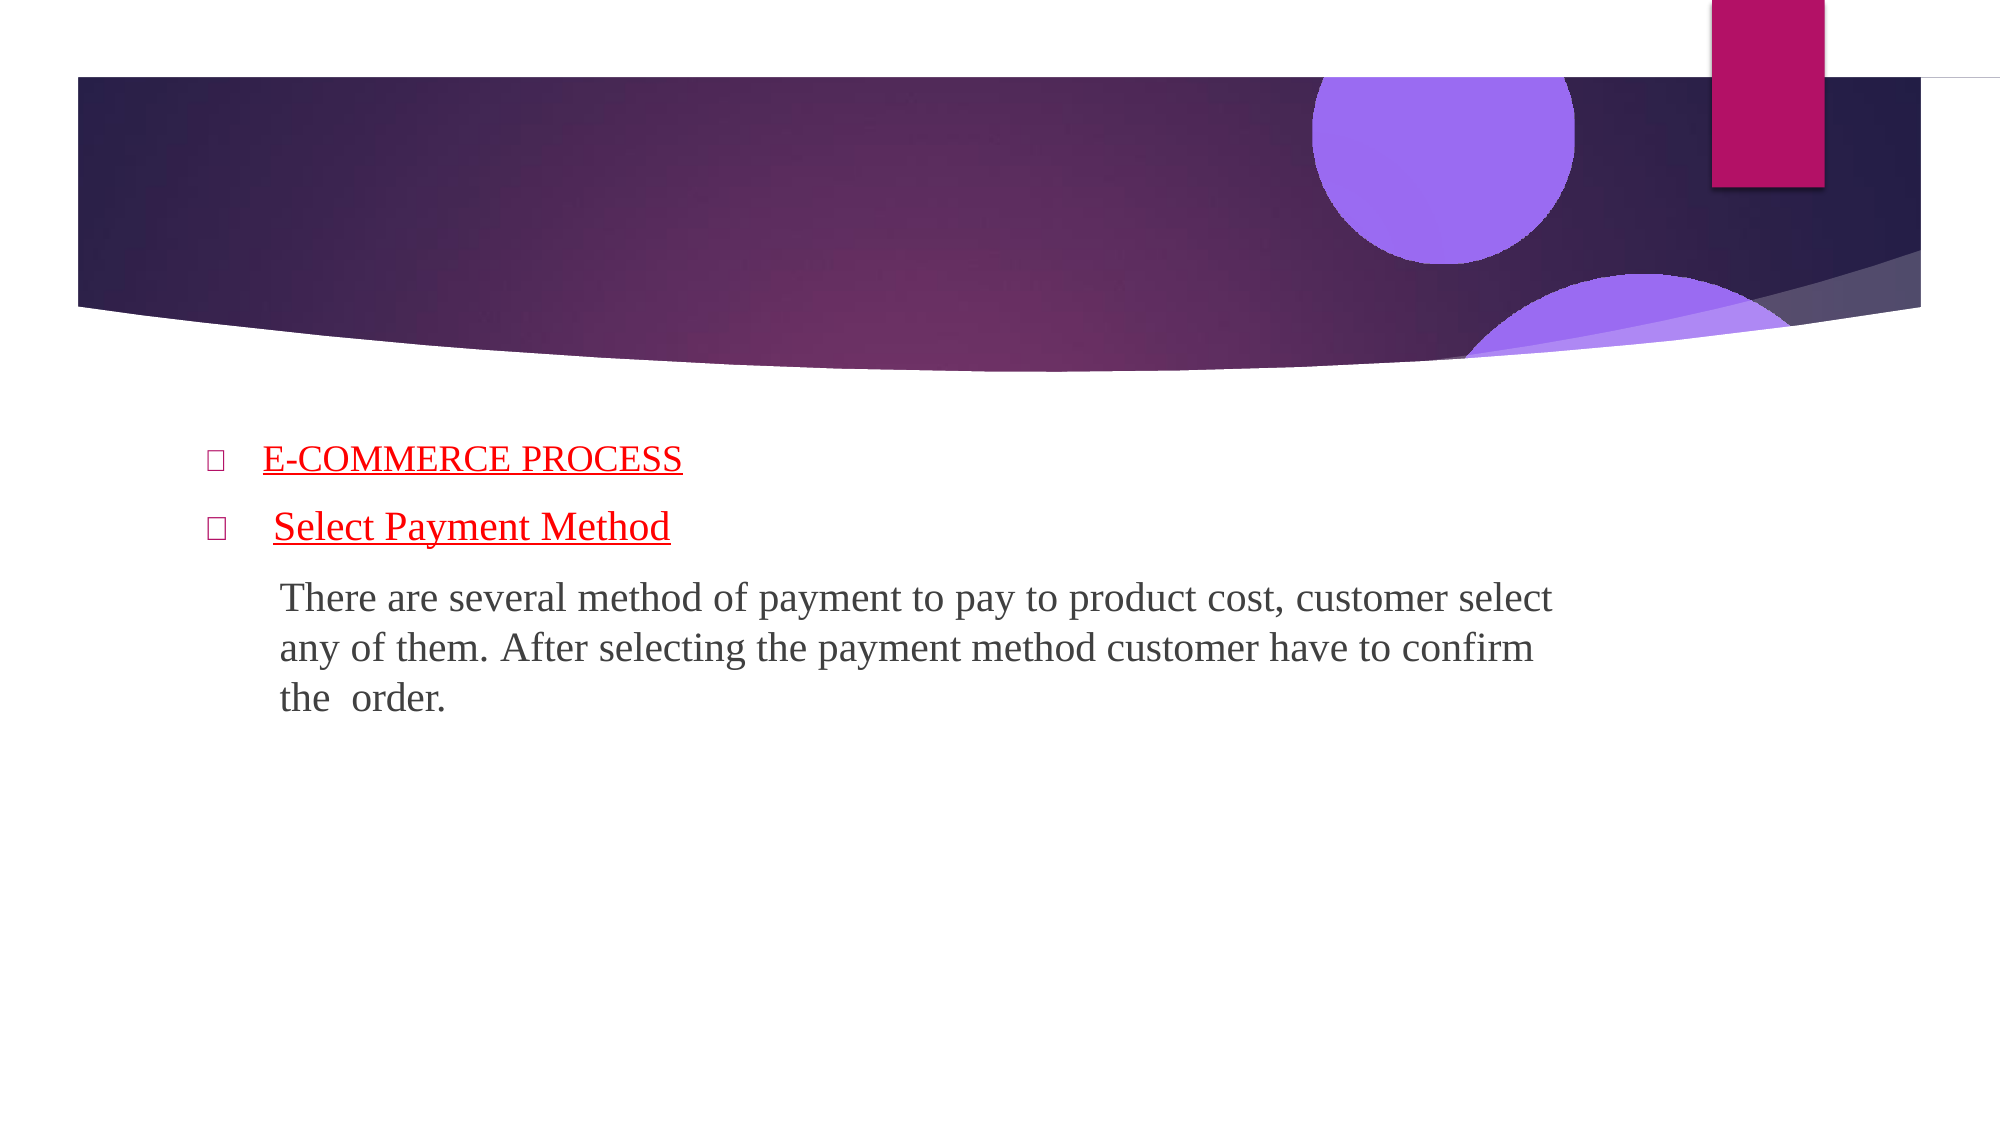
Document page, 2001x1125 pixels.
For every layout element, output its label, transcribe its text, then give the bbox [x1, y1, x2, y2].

text_box  Select Payment Method [202, 496, 672, 549]
text_box There are several method of payment to pay to product cost, customer select any of them. After selecting the payment method customer have to confirm the order. [277, 567, 1593, 721]
text_box  E-COMMERCE PROCESS [202, 431, 685, 479]
picture [79, 0, 1920, 371]
